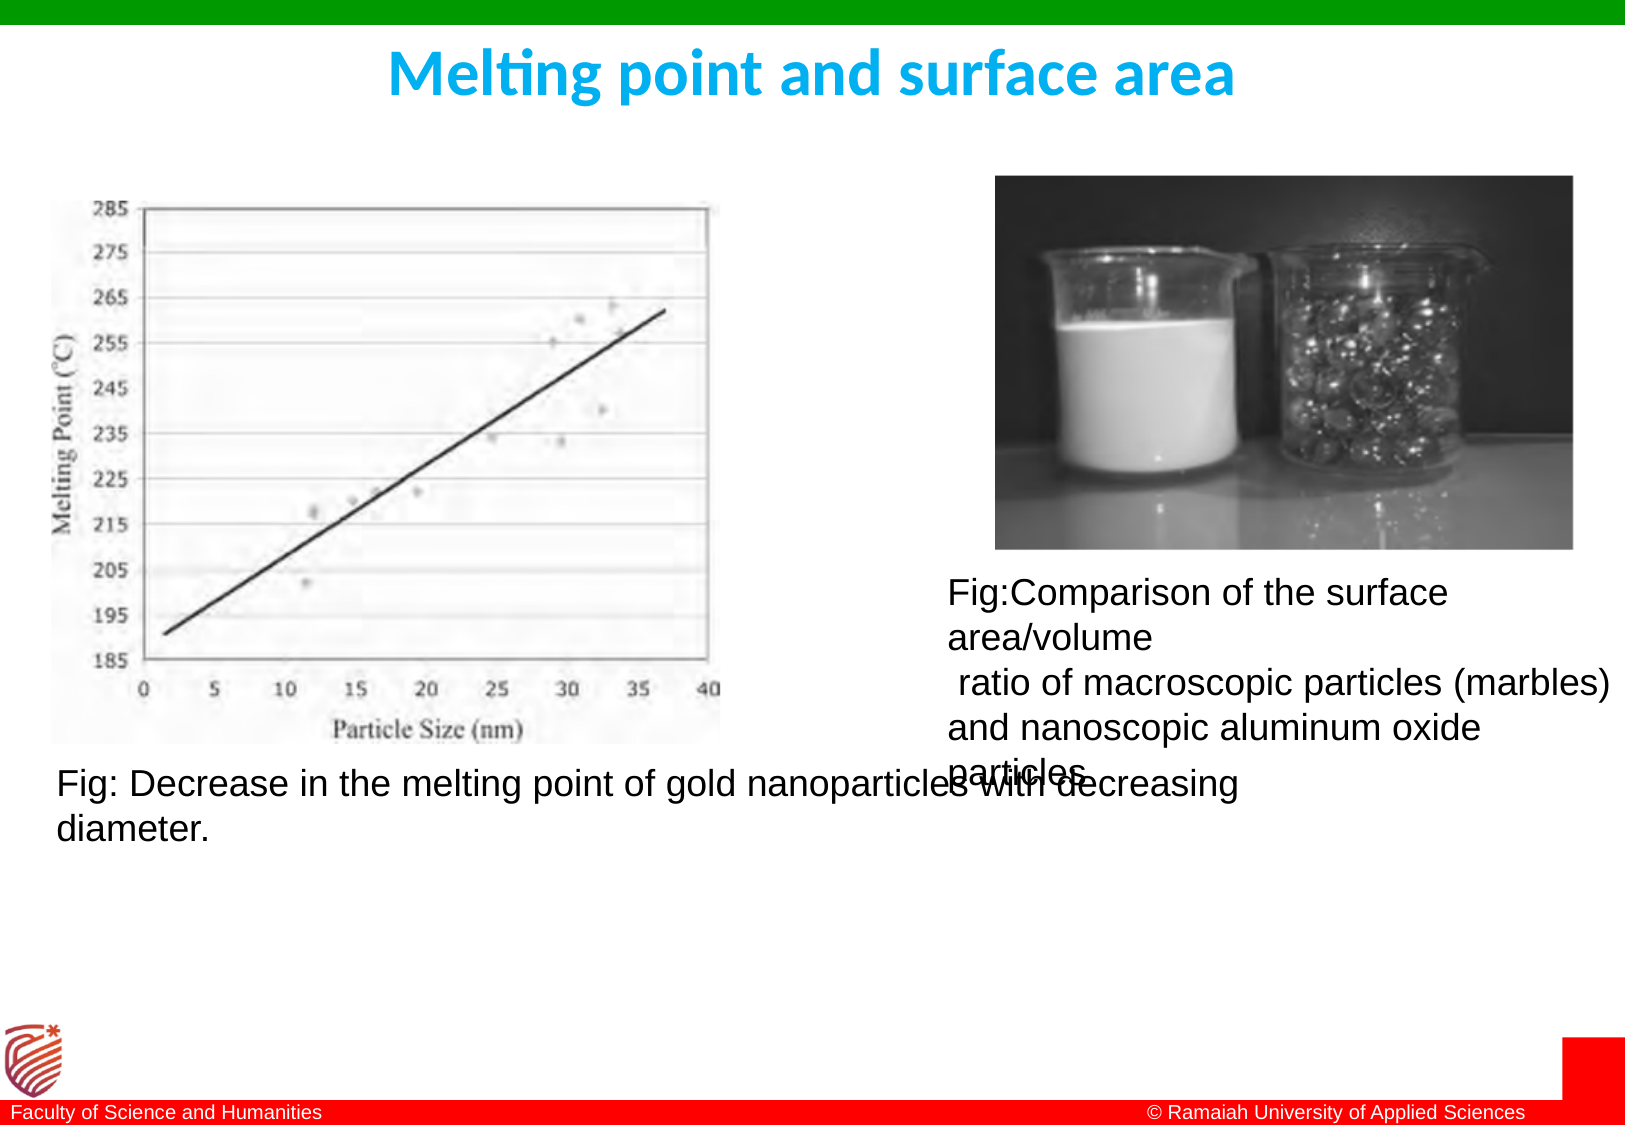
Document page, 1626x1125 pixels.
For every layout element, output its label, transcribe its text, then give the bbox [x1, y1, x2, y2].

text_box Fig: Decrease in the melting point of gold nanoparticles with decreasing diameter. [41, 751, 1292, 857]
picture [0, 1013, 69, 1100]
title Melting point and surface area [81, 21, 1544, 98]
picture [994, 165, 1588, 562]
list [0, 176, 793, 752]
text_box Fig:Comparison of the surface area/volume ratio of macroscopic particles (marbles) and nanoscopic aluminum oxide particles [932, 561, 1625, 801]
